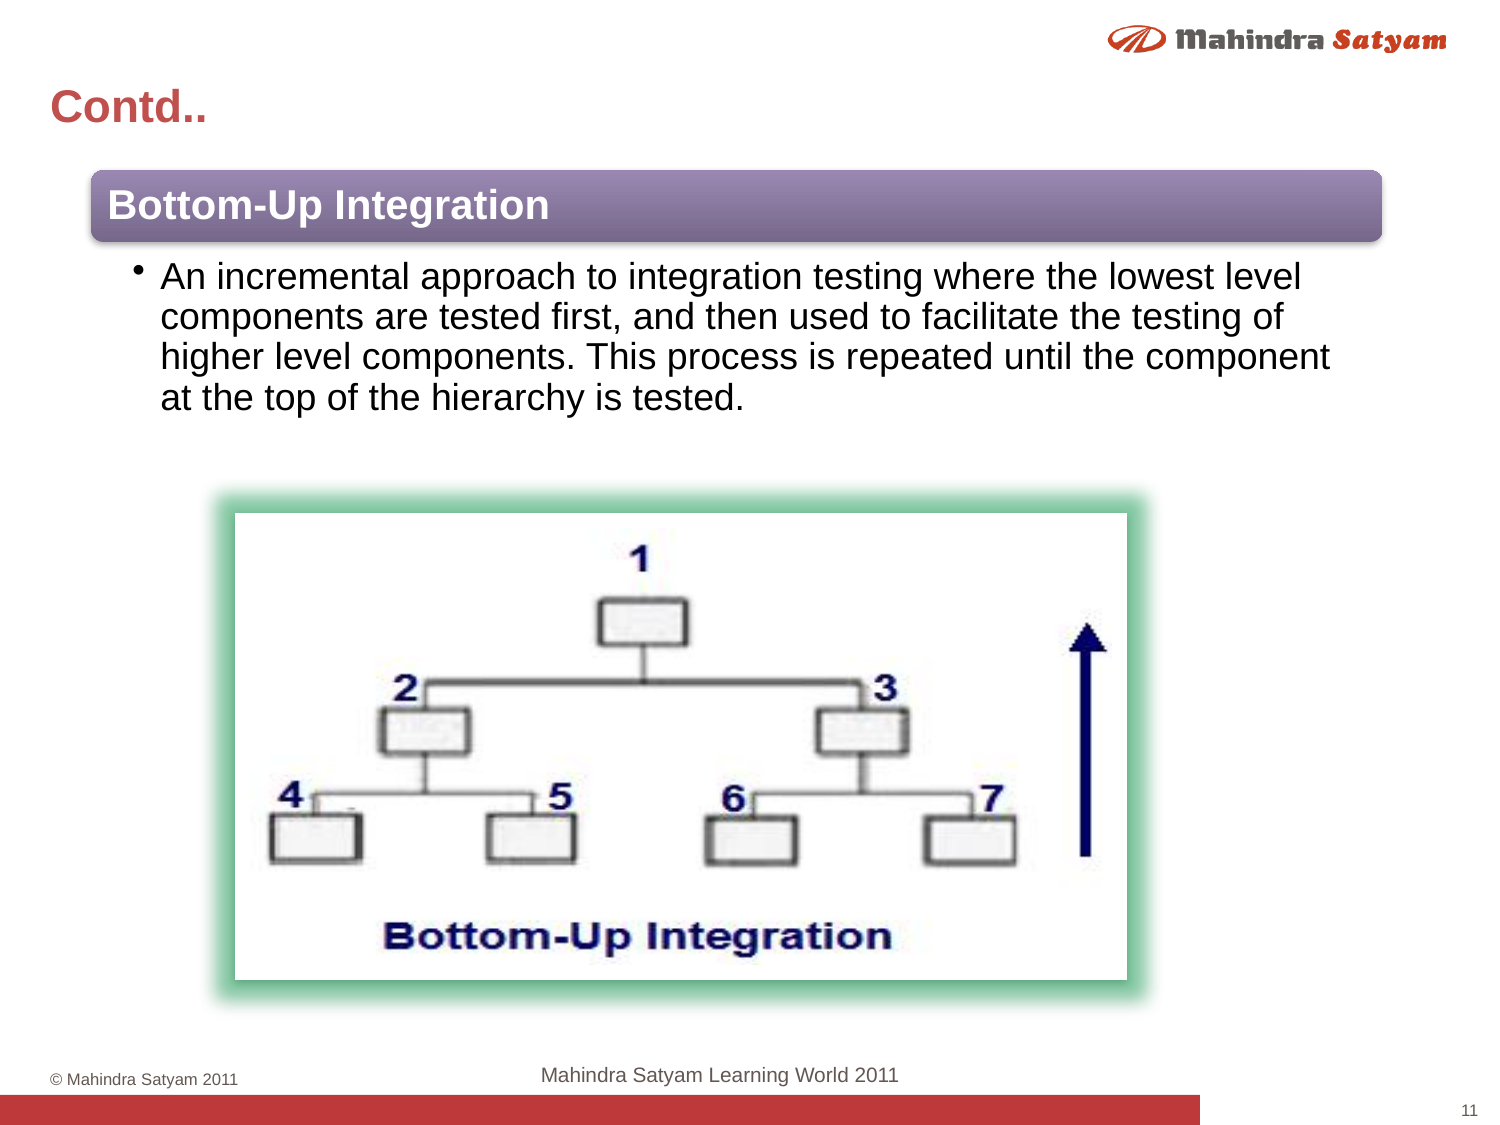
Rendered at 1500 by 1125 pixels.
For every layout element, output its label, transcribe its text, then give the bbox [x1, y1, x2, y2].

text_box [90, 159, 1383, 459]
title Contd.. [49, 76, 1452, 133]
picture [1107, 25, 1446, 53]
picture [249, 527, 1113, 966]
